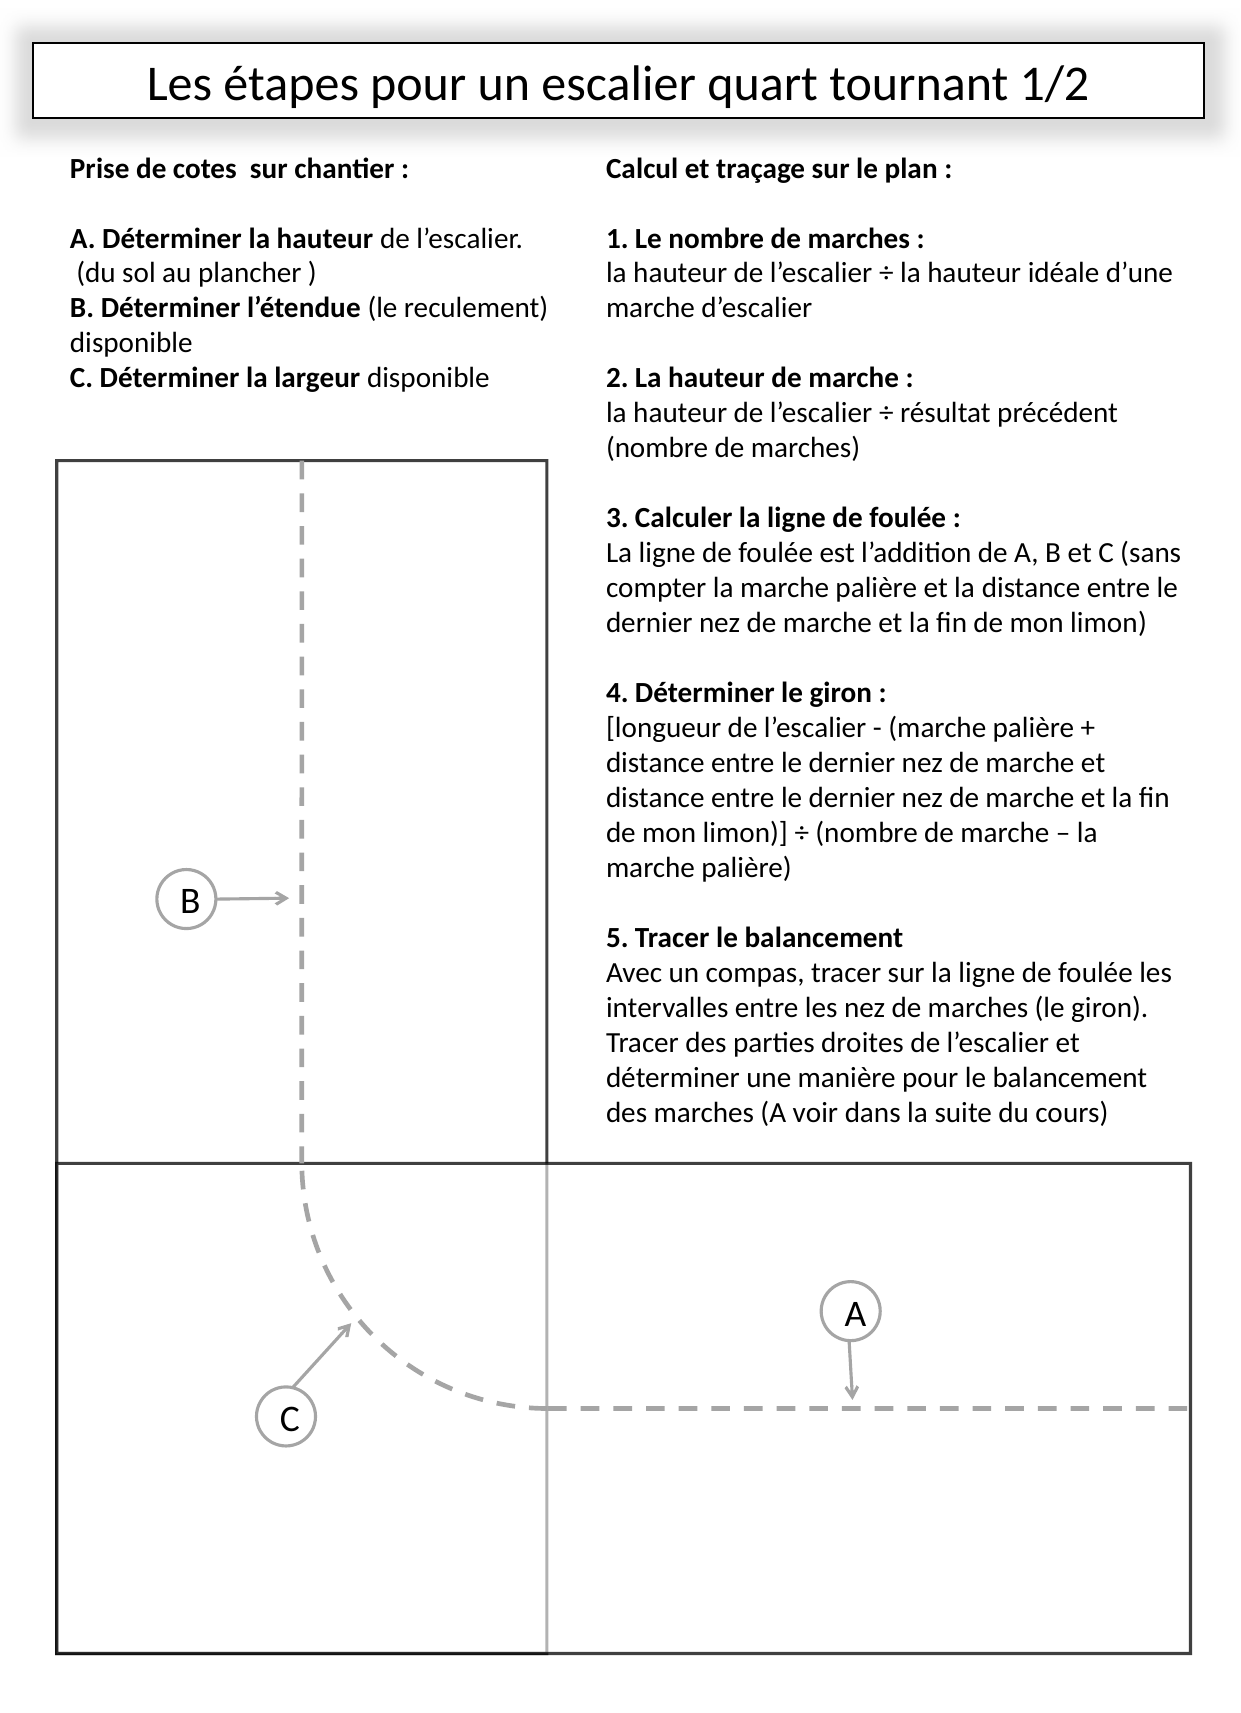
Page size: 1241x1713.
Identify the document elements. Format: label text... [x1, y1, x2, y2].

text_box Calcul et traçage sur le plan : 1. Le nombre de marches : la hauteur de l’escalier ÷ la hauteur idéale d’une marche d’escalier 2. La hauteur de marche : la hauteur de l’escalier ÷ résultat précédent (nombre de marches) 3. Calculer la ligne de foulée : La ligne de foulée est l’addition de A, B et C (sans compter la marche palière et la distance entre le dernier nez de marche et la fin de mon limon) 4. Déterminer le giron : [longueur de l’escalier - (marche palière + distance entre le dernier nez de marche et distance entre le dernier nez de marche et la fin de mon limon)] ÷ (nombre de marche – la marche palière) 5. Tracer le balancement Avec un compas, tracer sur la ligne de foulée les intervalles entre les nez de marches (le giron). Tracer des parties droites de l’escalier et déterminer une manière pour le balancement des marches (A voir dans la suite du cours) [591, 148, 1200, 1136]
text_box B [155, 868, 217, 930]
text_box Prise de cotes sur chantier : A. Déterminer la hauteur de l’escalier. (du sol au plancher ) B. Déterminer l’étendue (le reculement) disponible C. Déterminer la largeur disponible [55, 148, 591, 401]
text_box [848, 1337, 853, 1400]
text_box [301, 1162, 549, 1409]
text_box [302, 460, 548, 1162]
text_box A [820, 1280, 882, 1342]
text_box Les étapes pour un escalier quart tournant 1/2 [32, 42, 1205, 119]
text_box [56, 460, 301, 1162]
text_box C [255, 1385, 317, 1448]
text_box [289, 1323, 352, 1392]
text_box [56, 1162, 1192, 1655]
